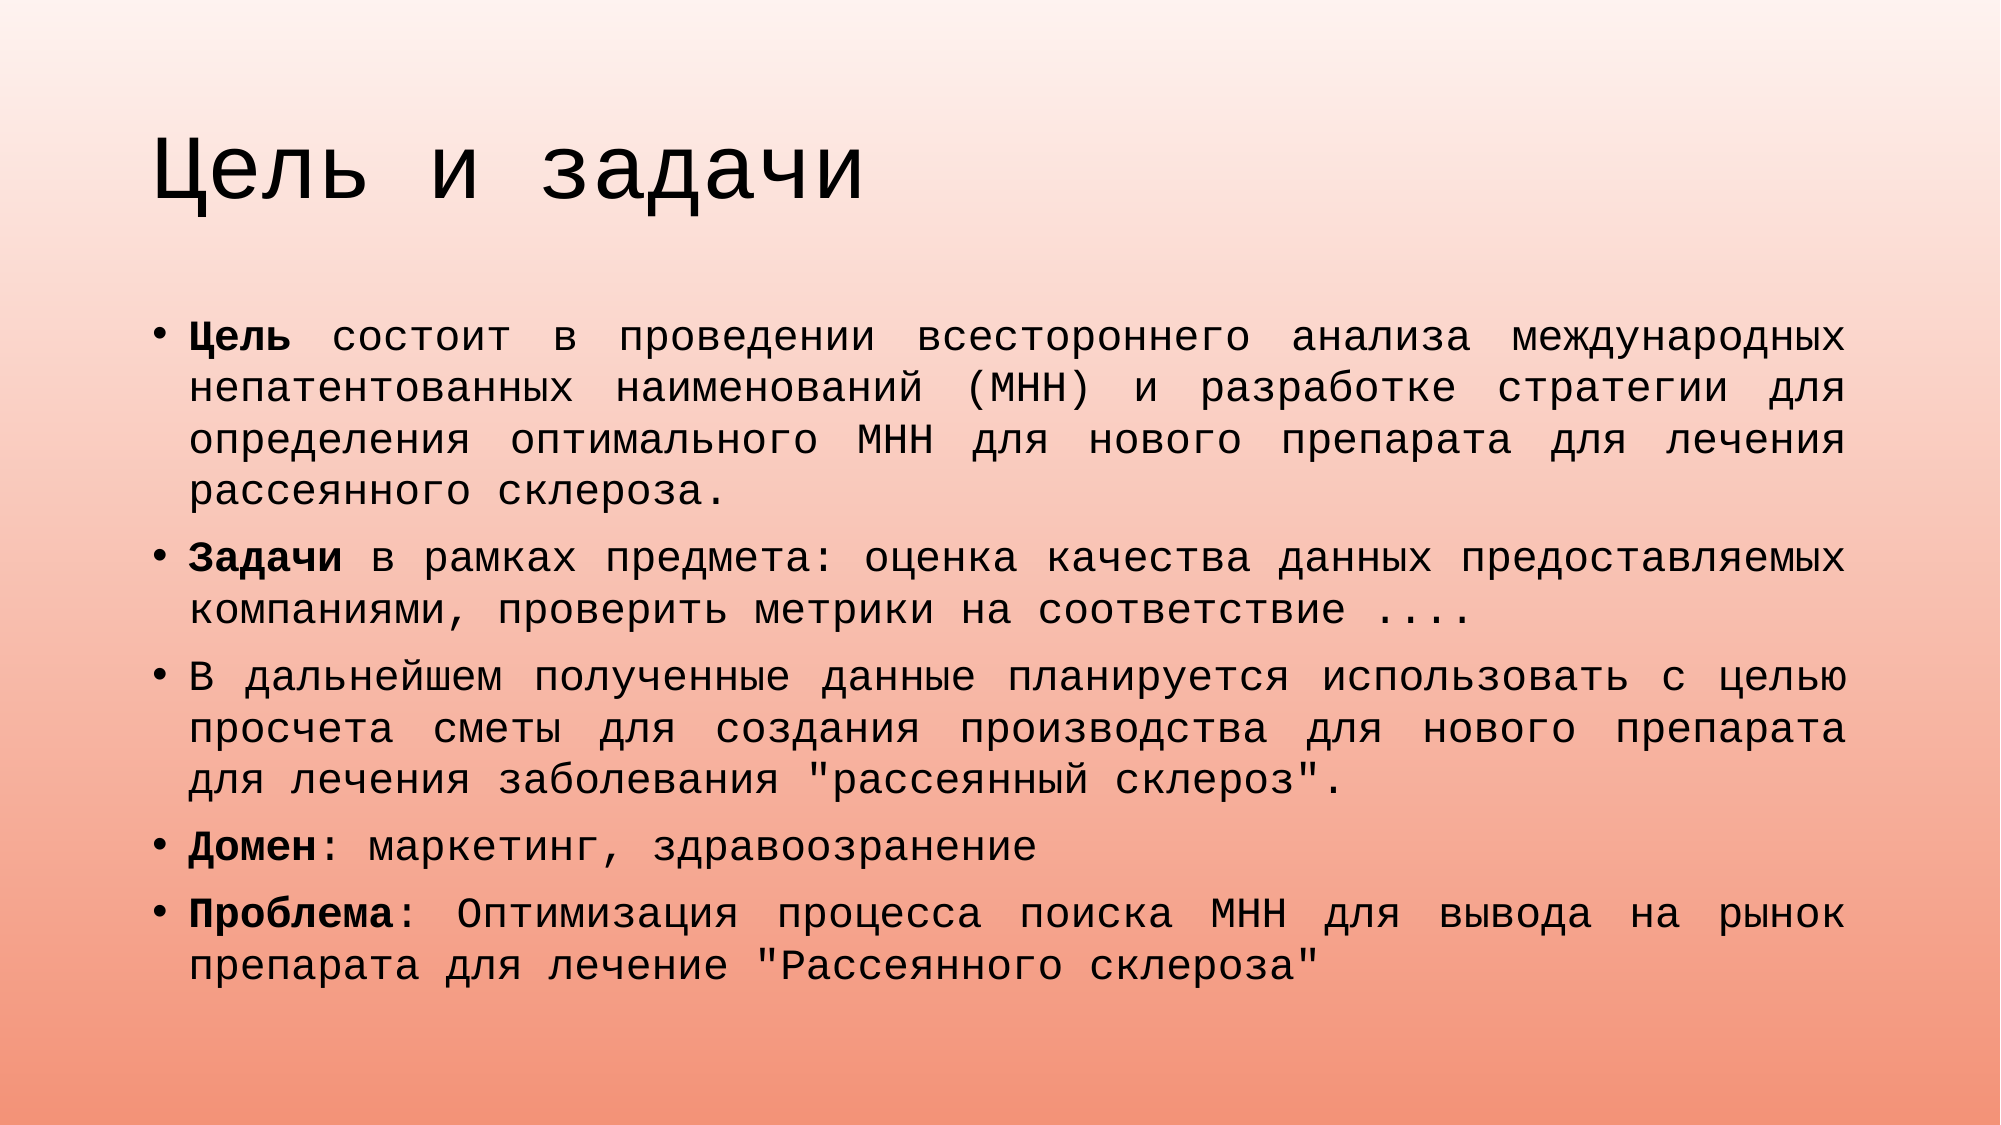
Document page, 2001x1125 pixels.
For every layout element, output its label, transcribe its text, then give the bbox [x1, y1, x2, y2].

title Цель и задачи [137, 59, 1863, 278]
list Цель состоит в проведении всестороннего анализа международных непатентованных наименований (МНН) и разработке стратегии для определения оптимального МНН для нового препарата для лечения рассеянного склероза. Задачи в рамках предмета: оценка качества данных предоставляемых компаниями, проверить метрики на соответствие .... В дальнейшем полученные данные планируется использовать с целью просчета сметы для создания производства для нового препарата для лечения заболевания "рассеянный склероз". Домен: маркетинг, здравоозранение Проблема: Оптимизация процесса поиска МНН для вывода на рынок препарата для лечение "Рассеянного склероза" [137, 299, 1863, 1014]
